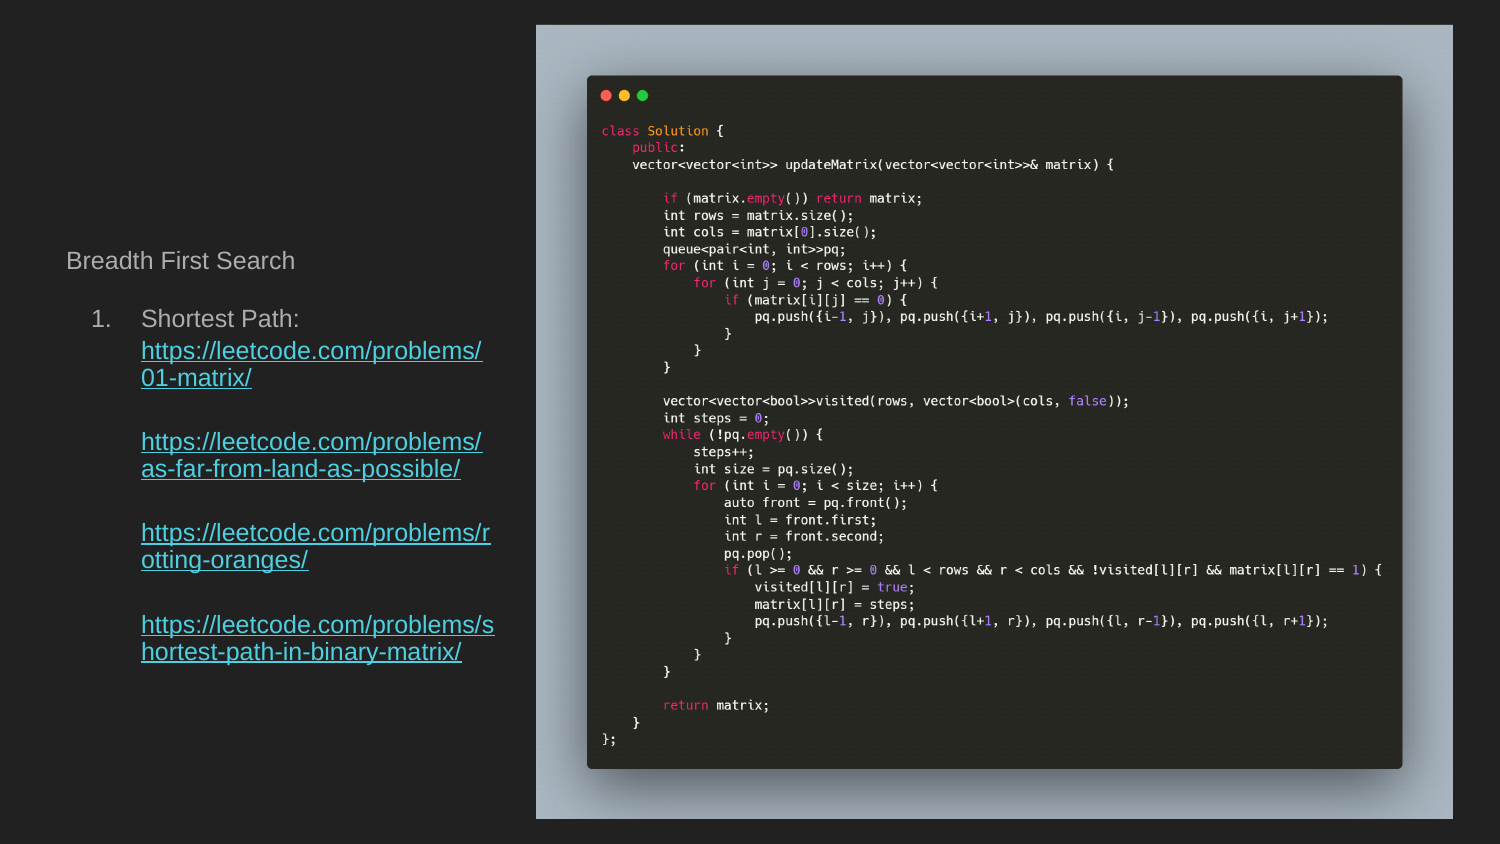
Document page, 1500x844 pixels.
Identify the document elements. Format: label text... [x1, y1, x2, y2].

list Breadth First Search Shortest Path: https://leetcode.com/problems/01-matrix/ https://leetcode.com/problems/as-far-from-land-as-possible/ https://leetcode.com/problems/rotting-oranges/ https://leetcode.com/problems/shortest-path-in-binary-matrix/ [51, 227, 512, 750]
picture [536, 24, 1454, 819]
